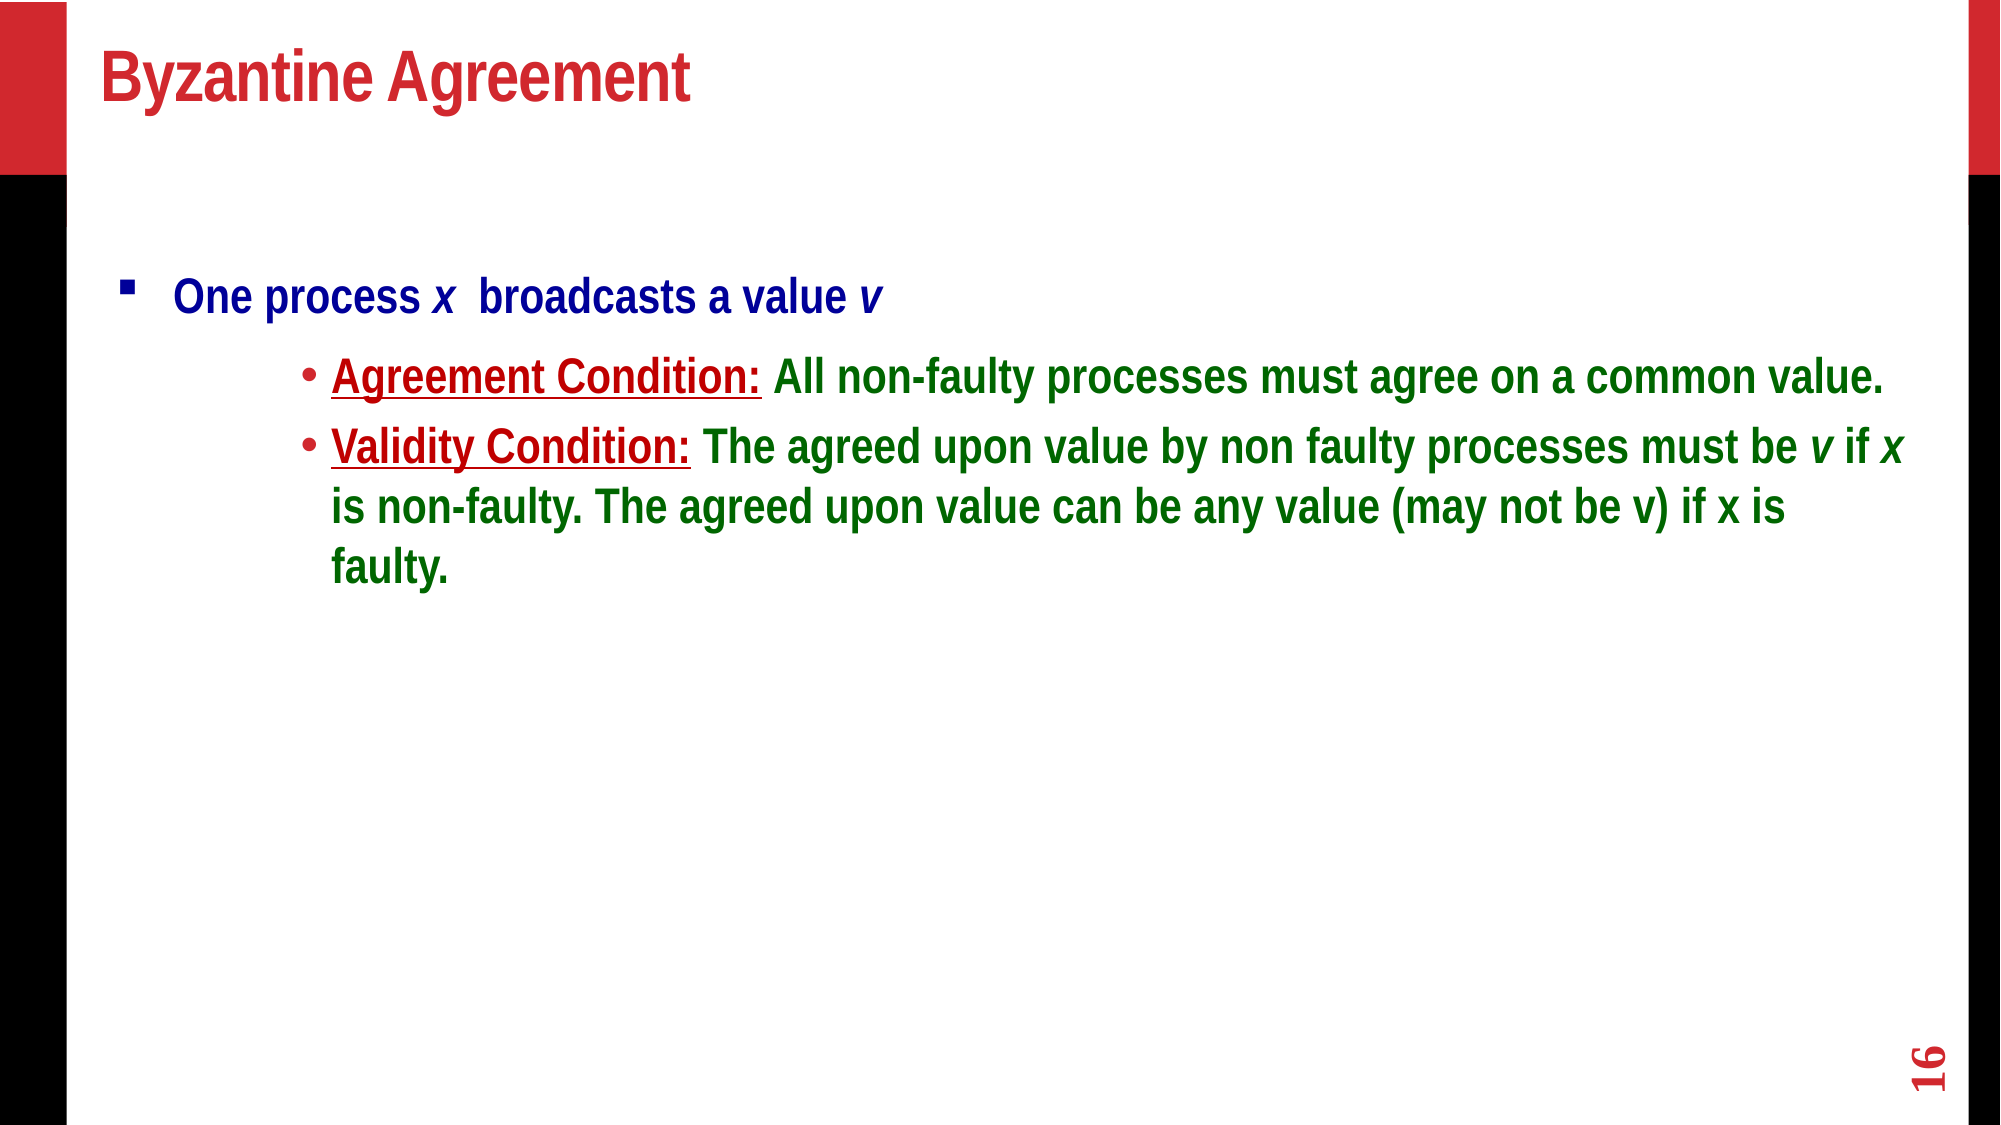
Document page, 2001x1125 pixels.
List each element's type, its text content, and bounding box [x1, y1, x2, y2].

title Byzantine Agreement [83, 25, 1950, 125]
list One process x broadcasts a value v Agreement Condition: All non-faulty processes must agree on a common value. Validity Condition: The agreed upon value by non faulty processes must be v if x is non-faulty. The agreed upon value can be any value (may not be v) if x is faulty. [99, 174, 1934, 1005]
slide_number 16 [1899, 996, 1950, 1113]
